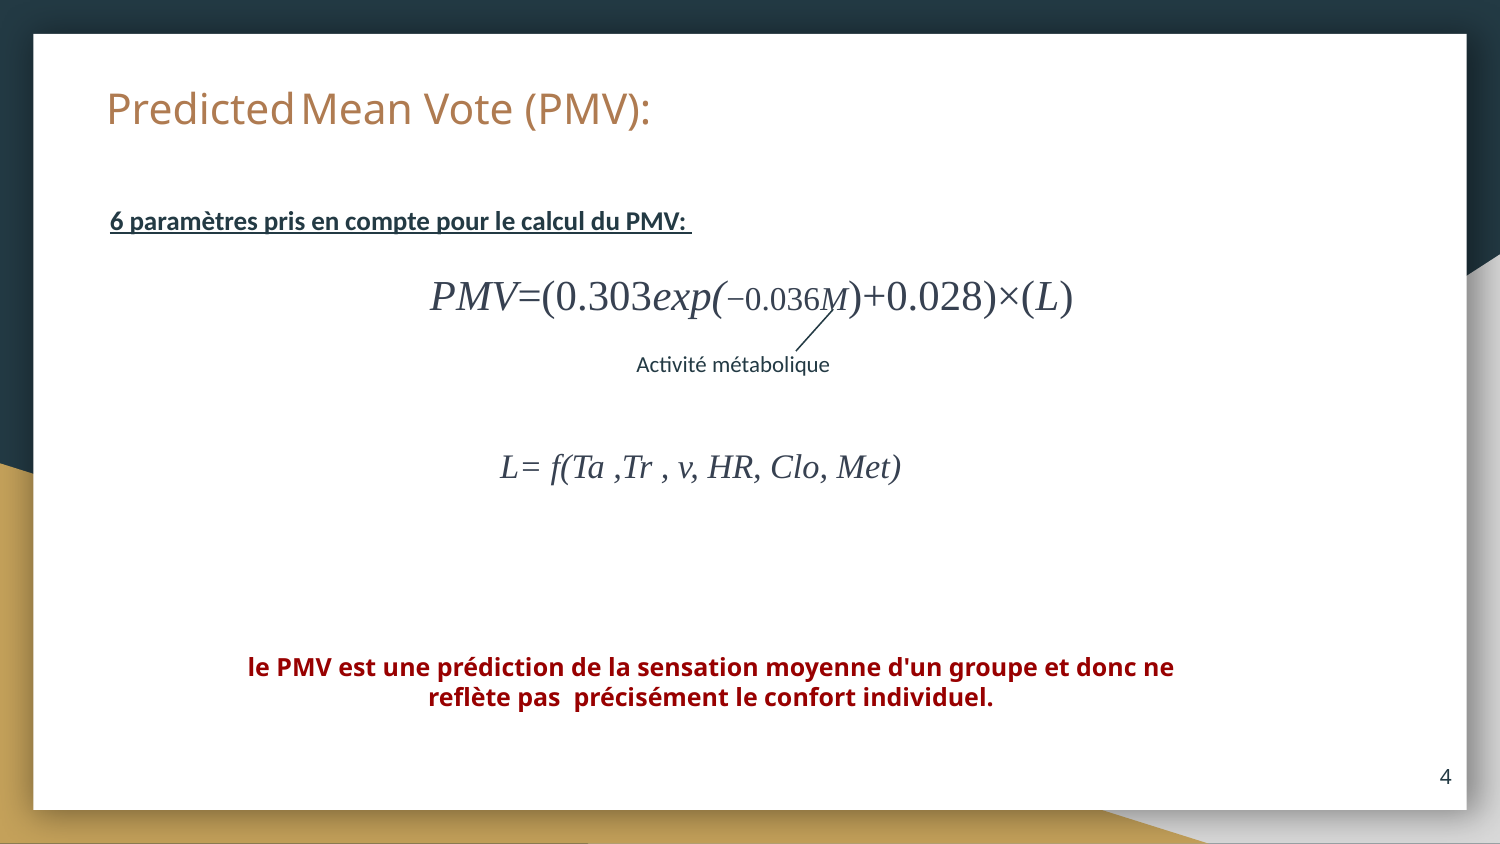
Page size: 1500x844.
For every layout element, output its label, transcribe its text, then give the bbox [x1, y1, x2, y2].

text_box L= f(Ta ,Tr , v, HR, Clo, Met) [485, 429, 978, 501]
slide_number ‹#› [1376, 745, 1467, 810]
text_box Activité métabolique [621, 334, 879, 371]
title Predicted Mean Vote (PMV): [90, 66, 908, 149]
text_box le PMV est une prédiction de la sensation moyenne d'un groupe et donc ne reflète pas précisément le confort individuel. [229, 636, 1194, 790]
text_box 6 paramètres pris en compte pour le calcul du PMV: [94, 187, 734, 238]
text_box PMV=(0.303exp(−0.036M)+0.028)×(L) [415, 252, 1152, 335]
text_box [795, 309, 834, 352]
